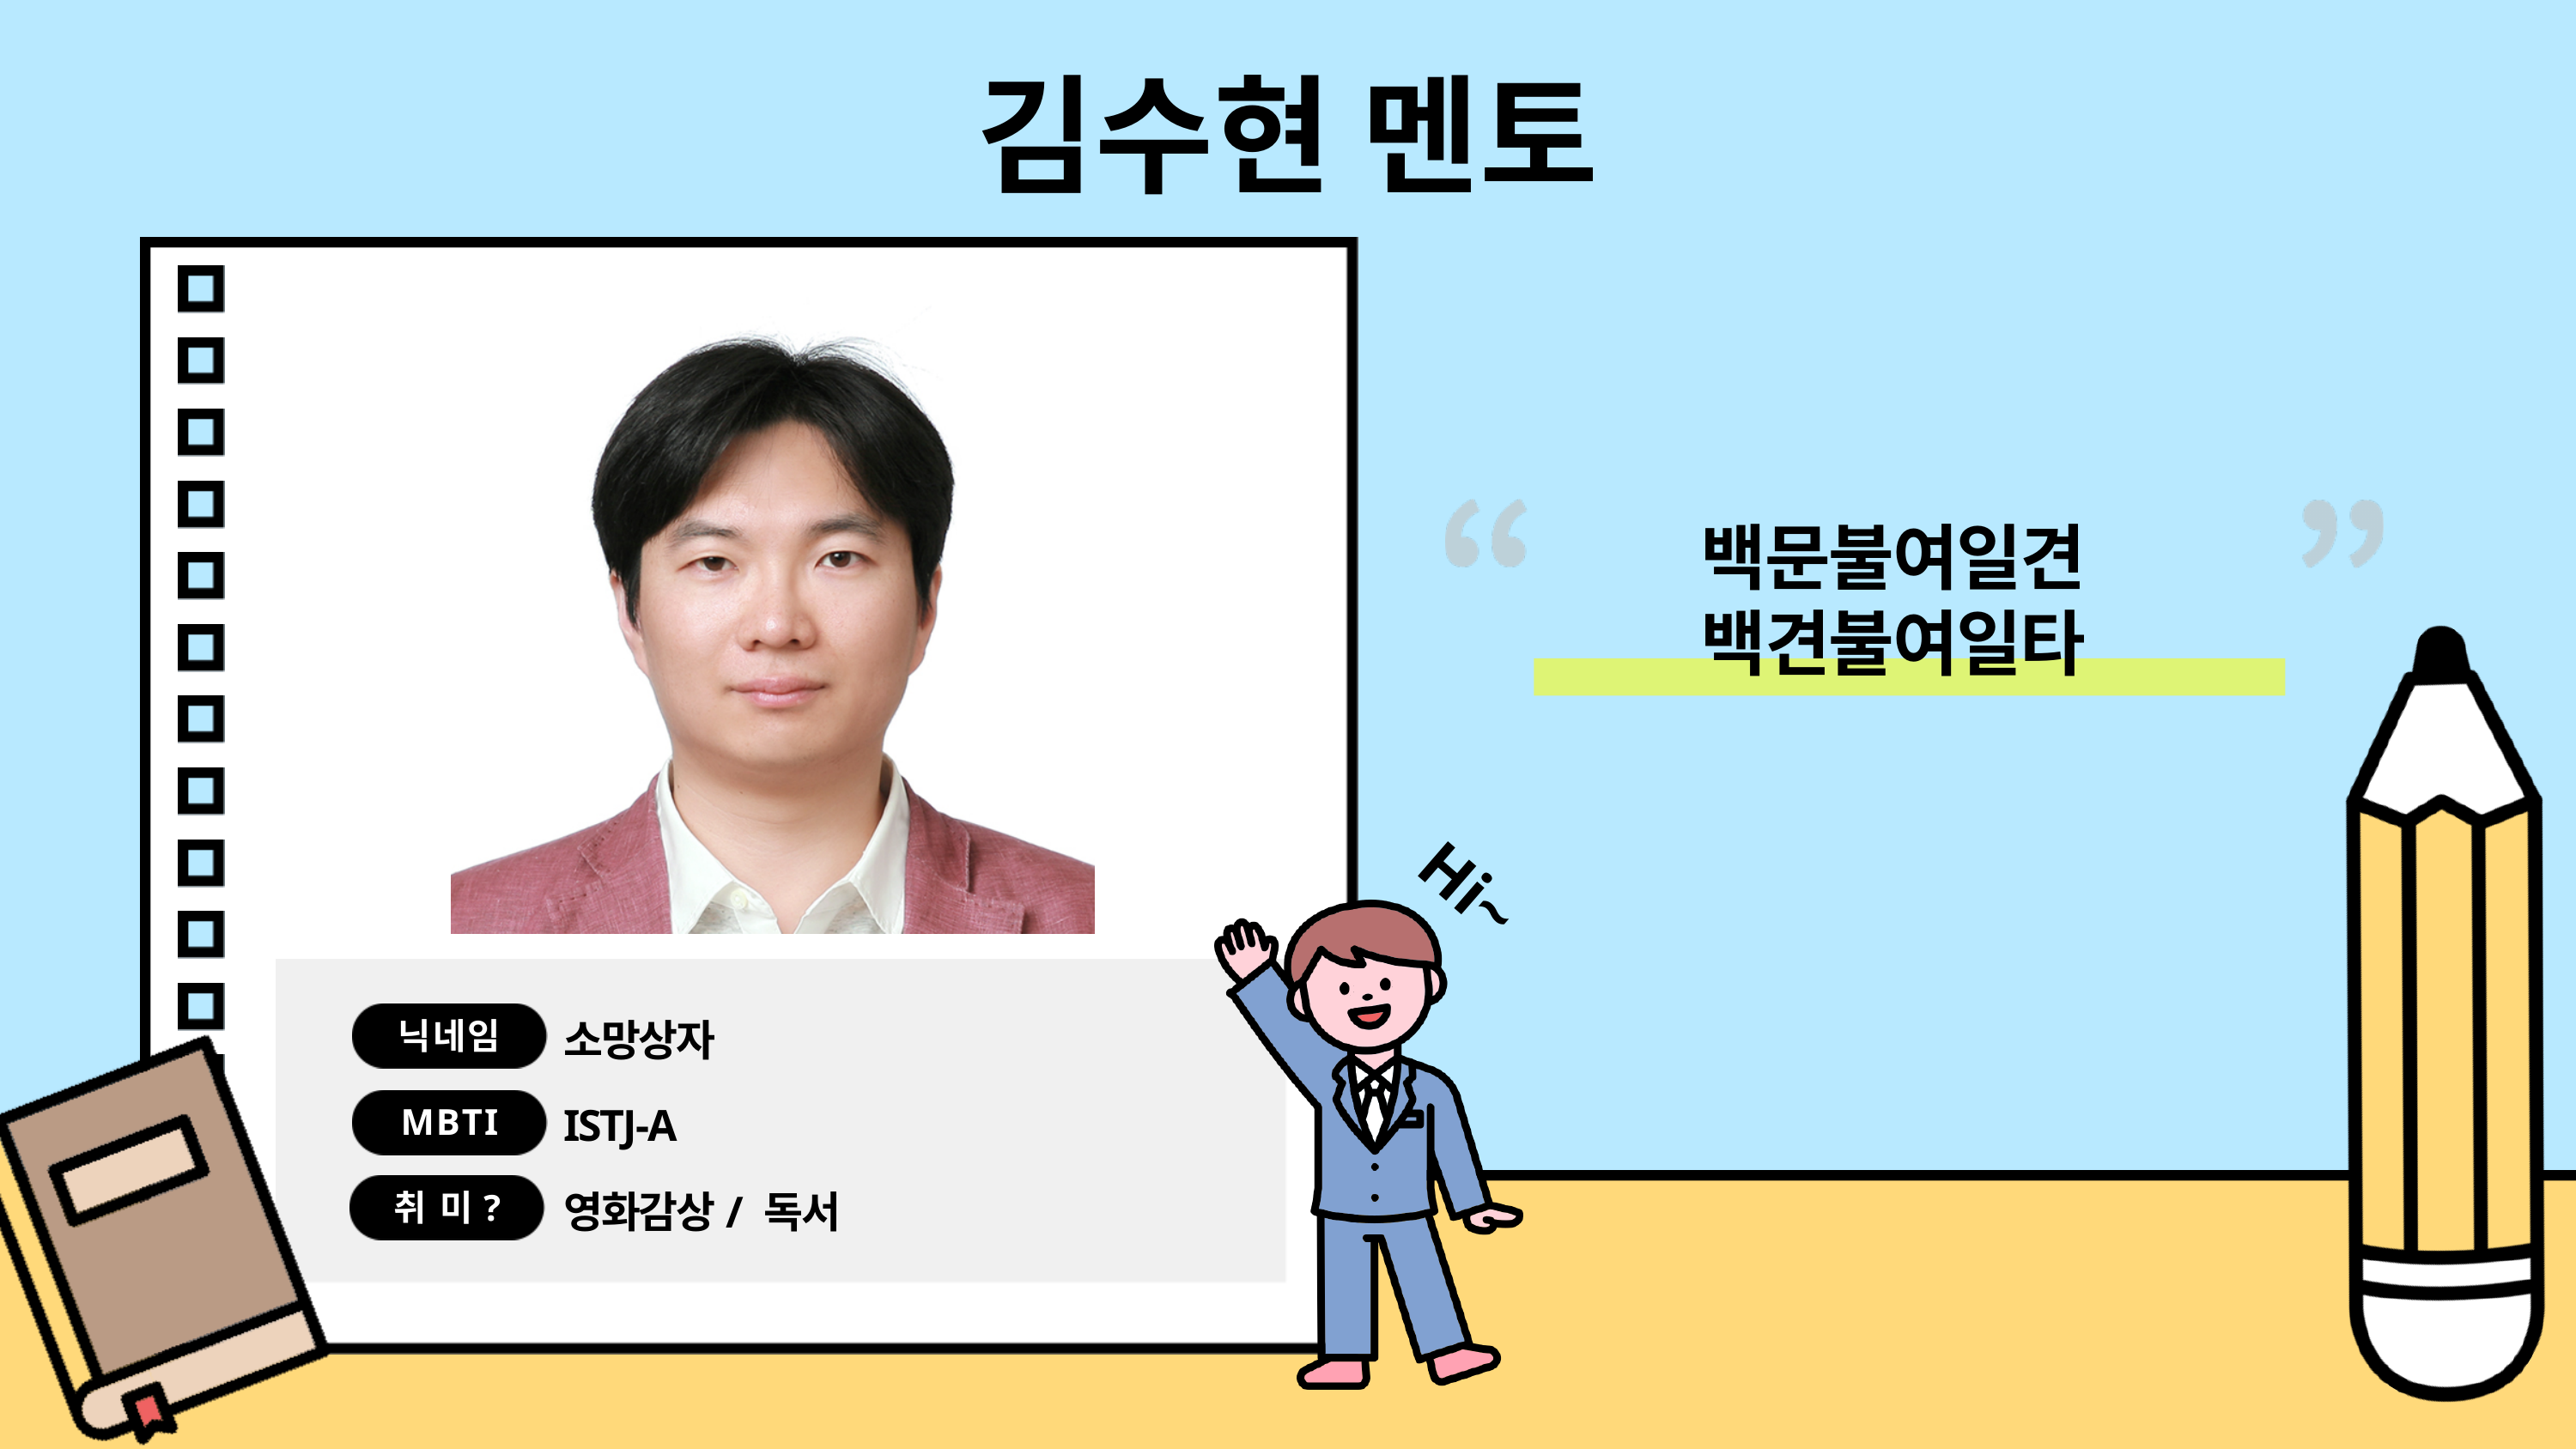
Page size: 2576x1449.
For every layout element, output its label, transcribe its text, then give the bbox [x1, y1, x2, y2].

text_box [409, 1290, 1209, 1355]
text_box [409, 1175, 545, 1240]
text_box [409, 1170, 2576, 1449]
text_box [2079, 615, 2576, 1441]
text_box 김수현 멘토 [964, 48, 1612, 215]
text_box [409, 1090, 548, 1155]
text_box 백문불여일견 백견불여일타 [1501, 506, 2286, 691]
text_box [2301, 499, 2384, 568]
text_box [409, 1003, 548, 1069]
picture [450, 289, 1096, 934]
text_box [1532, 691, 2075, 697]
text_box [1213, 900, 1523, 1390]
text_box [1445, 499, 1528, 568]
text_box Hi~ [1361, 749, 1621, 1028]
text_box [178, 265, 225, 991]
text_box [0, 992, 406, 1449]
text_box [140, 237, 1358, 991]
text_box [276, 959, 1209, 1283]
